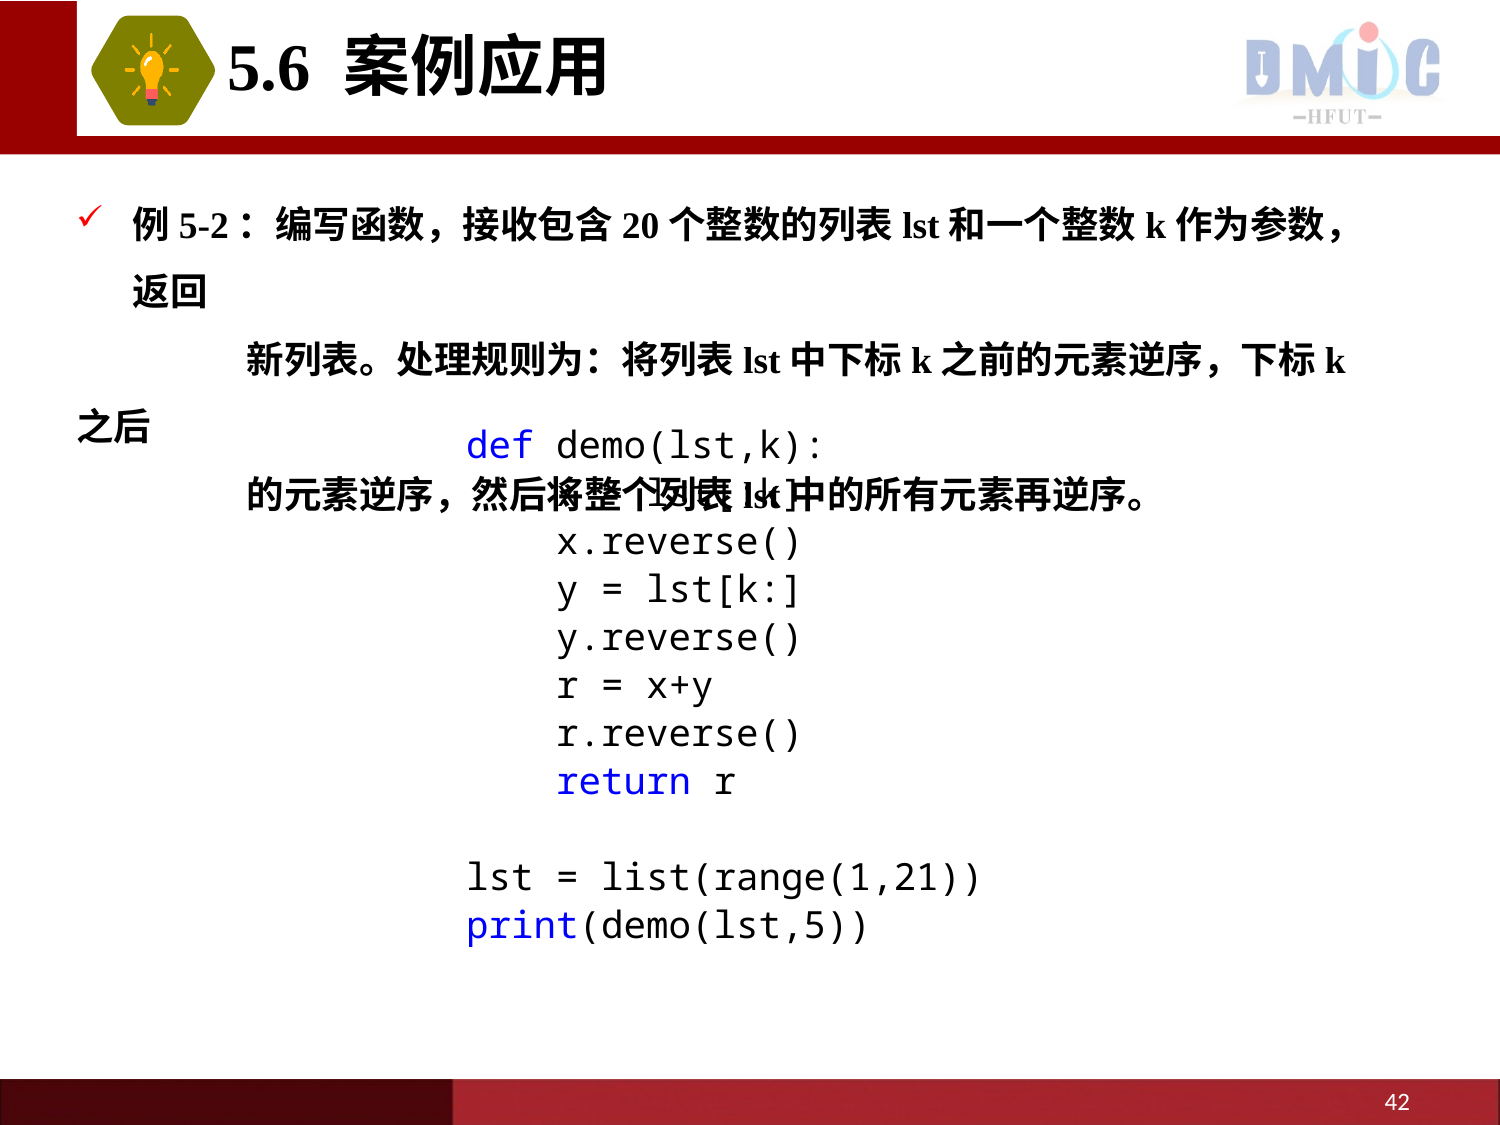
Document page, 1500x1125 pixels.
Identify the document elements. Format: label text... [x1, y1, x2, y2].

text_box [0, 15, 1070, 126]
list 例5-2：编写函数，接收包含20个整数的列表lst和一个整数k作为参数，返回 新列表。处理规则为：将列表lst中下标k之前的元素逆序，下标k之后 的元素逆序，然后将整个列表lst中的所有元素再逆序。 [64, 172, 1403, 730]
slide_number 42 [1074, 1081, 1425, 1119]
text_box def demo(lst,k): x = lst[:k] x.reverse() y = lst[k:] y.reverse() r = x+y r.reverse() return r lst = list(range(1,21)) print(demo(lst,5)) [454, 420, 1069, 858]
picture [0, 1079, 1500, 1125]
